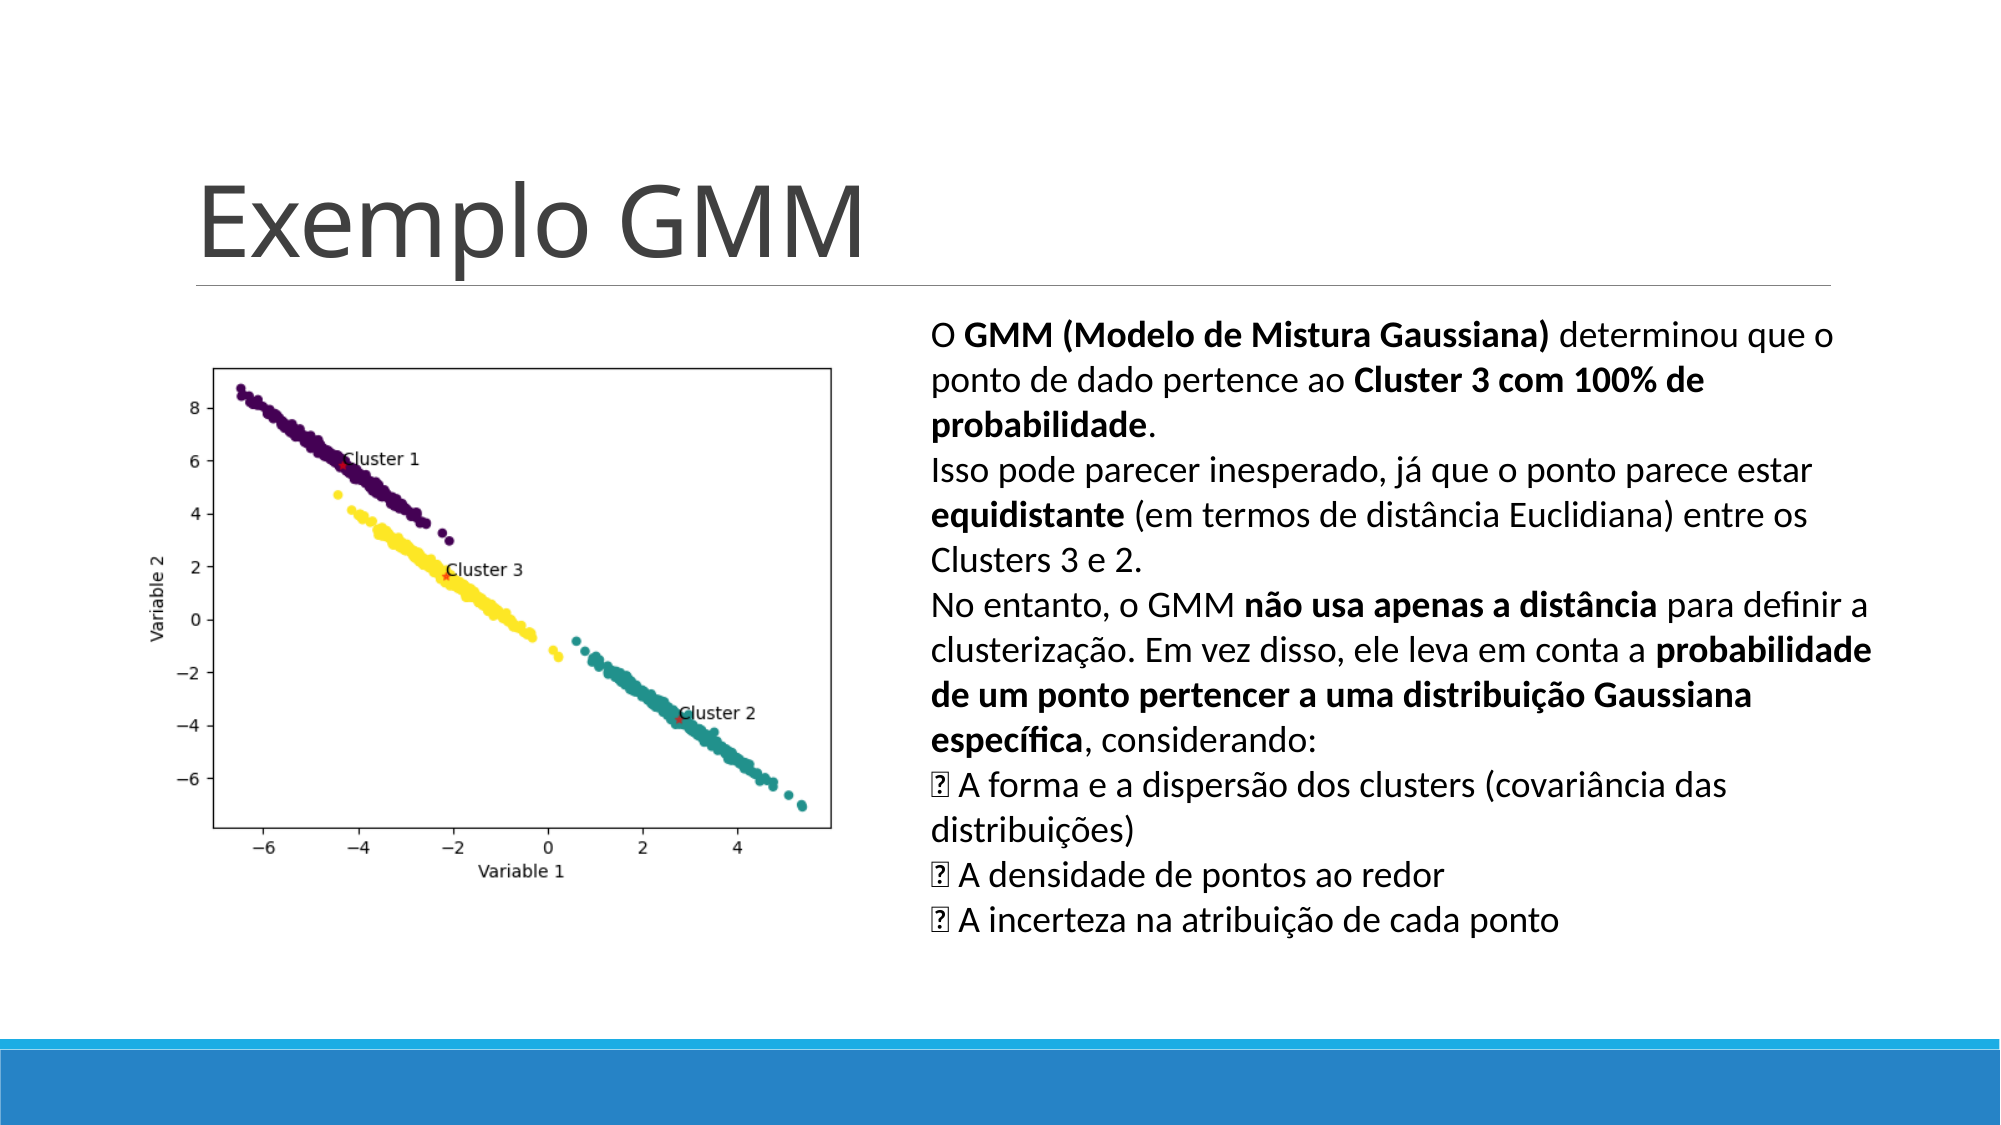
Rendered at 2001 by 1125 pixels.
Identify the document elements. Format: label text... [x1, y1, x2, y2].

title Exemplo GMM [180, 47, 1830, 285]
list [136, 326, 868, 890]
text_box O GMM (Modelo de Mistura Gaussiana) determinou que o ponto de dado pertence ao Cluster 3 com 100% de probabilidade. Isso pode parecer inesperado, já que o ponto parece estar equidistante (em termos de distância Euclidiana) entre os Clusters 3 e 2. No entanto, o GMM não usa apenas a distância para definir a clusterização. Em vez disso, ele leva em conta a probabilidade de um ponto pertencer a uma distribuição Gaussiana específica, considerando: ✅ A forma e a dispersão dos clusters (covariância das distribuições) ✅ A densidade de pontos ao redor ✅ A incerteza na atribuição de cada ponto [916, 303, 1917, 948]
